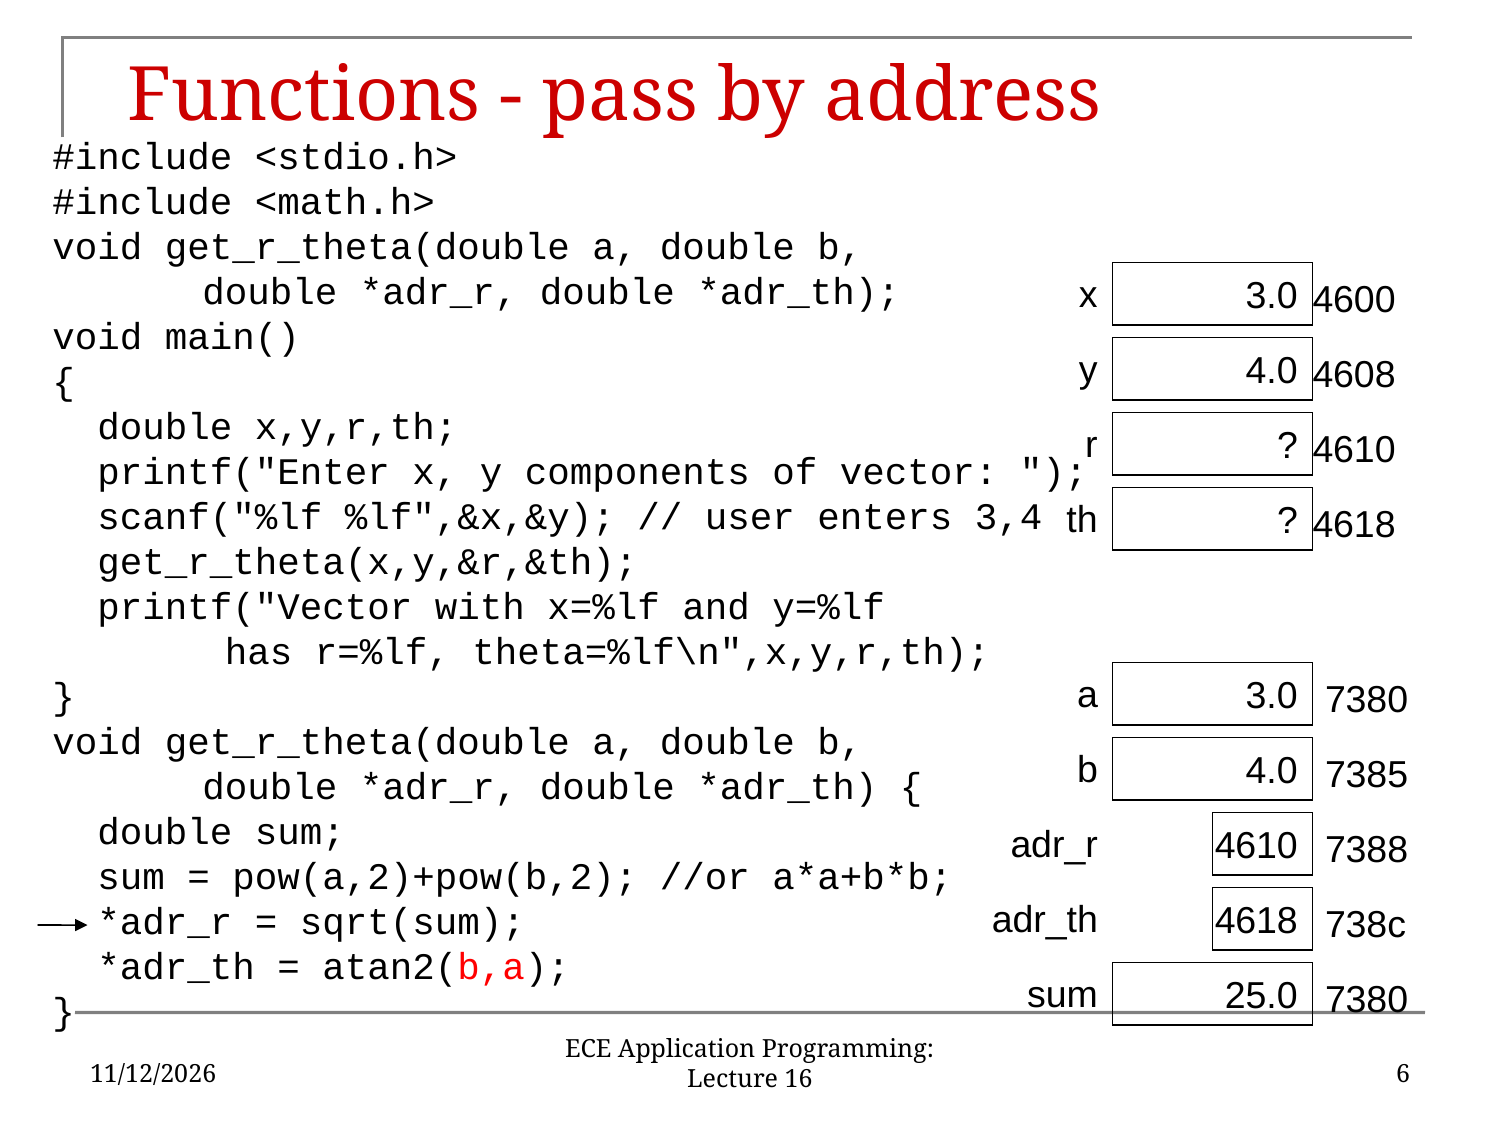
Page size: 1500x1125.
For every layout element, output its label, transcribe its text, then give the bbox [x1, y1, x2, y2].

text_box 7388 [1325, 825, 1438, 871]
footer ECE Application Programming: Lecture 16 [512, 1024, 988, 1101]
text_box 4618 [1212, 887, 1313, 950]
text_box 7385 [1325, 750, 1438, 796]
text_box 4600 [1312, 275, 1425, 321]
text_box 3.0 [1112, 662, 1313, 725]
text_box 4608 [1312, 350, 1425, 396]
text_box adr_r [949, 812, 1113, 873]
text_box r [1049, 412, 1112, 473]
text_box 4.0 [1112, 337, 1313, 400]
text_box 738c [1325, 900, 1438, 946]
text_box ? [1112, 487, 1313, 550]
text_box adr_th [949, 887, 1113, 948]
text_box ? [1112, 412, 1313, 475]
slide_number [74, 1023, 426, 1100]
title Functions - pass by address [112, 37, 1388, 124]
text_box 4610 [1212, 812, 1313, 875]
text_box 4610 [1312, 425, 1425, 471]
text_box [37, 918, 88, 932]
text_box 4.0 [1112, 737, 1313, 800]
slide_number 6 [1074, 1023, 1426, 1100]
text_box 7380 [1325, 675, 1438, 721]
text_box th [1049, 487, 1112, 548]
text_box sum [924, 962, 1112, 1023]
text_box x [1049, 262, 1112, 323]
text_box 4618 [1312, 500, 1425, 546]
text_box b [1049, 737, 1112, 798]
text_box 3.0 [1112, 262, 1313, 325]
text_box y [1049, 337, 1112, 398]
text_box #include <stdio.h> #include <math.h> void get_r_theta(double a, double b, double *adr_r, double *adr_th); void main() { double x,y,r,th; printf("Enter x, y components of vector: "); scanf("%lf %lf",&x,&y); // user enters 3,4 get_r_theta(x,y,&r,&th); printf("Vector with x=%lf and y=%lf has r=%lf, theta=%lf\n",x,y,r,th); } void get_r_theta(double a, double b, double *adr_r, double *adr_th) { double sum; sum = pow(a,2)+pow(b,2); //or a*a+b*b; *adr_r = sqrt(sum); *adr_th = atan2(b,a); } [37, 124, 1413, 1040]
text_box a [1049, 662, 1112, 723]
text_box 7380 [1325, 975, 1438, 1021]
text_box 25.0 [1112, 962, 1313, 1025]
